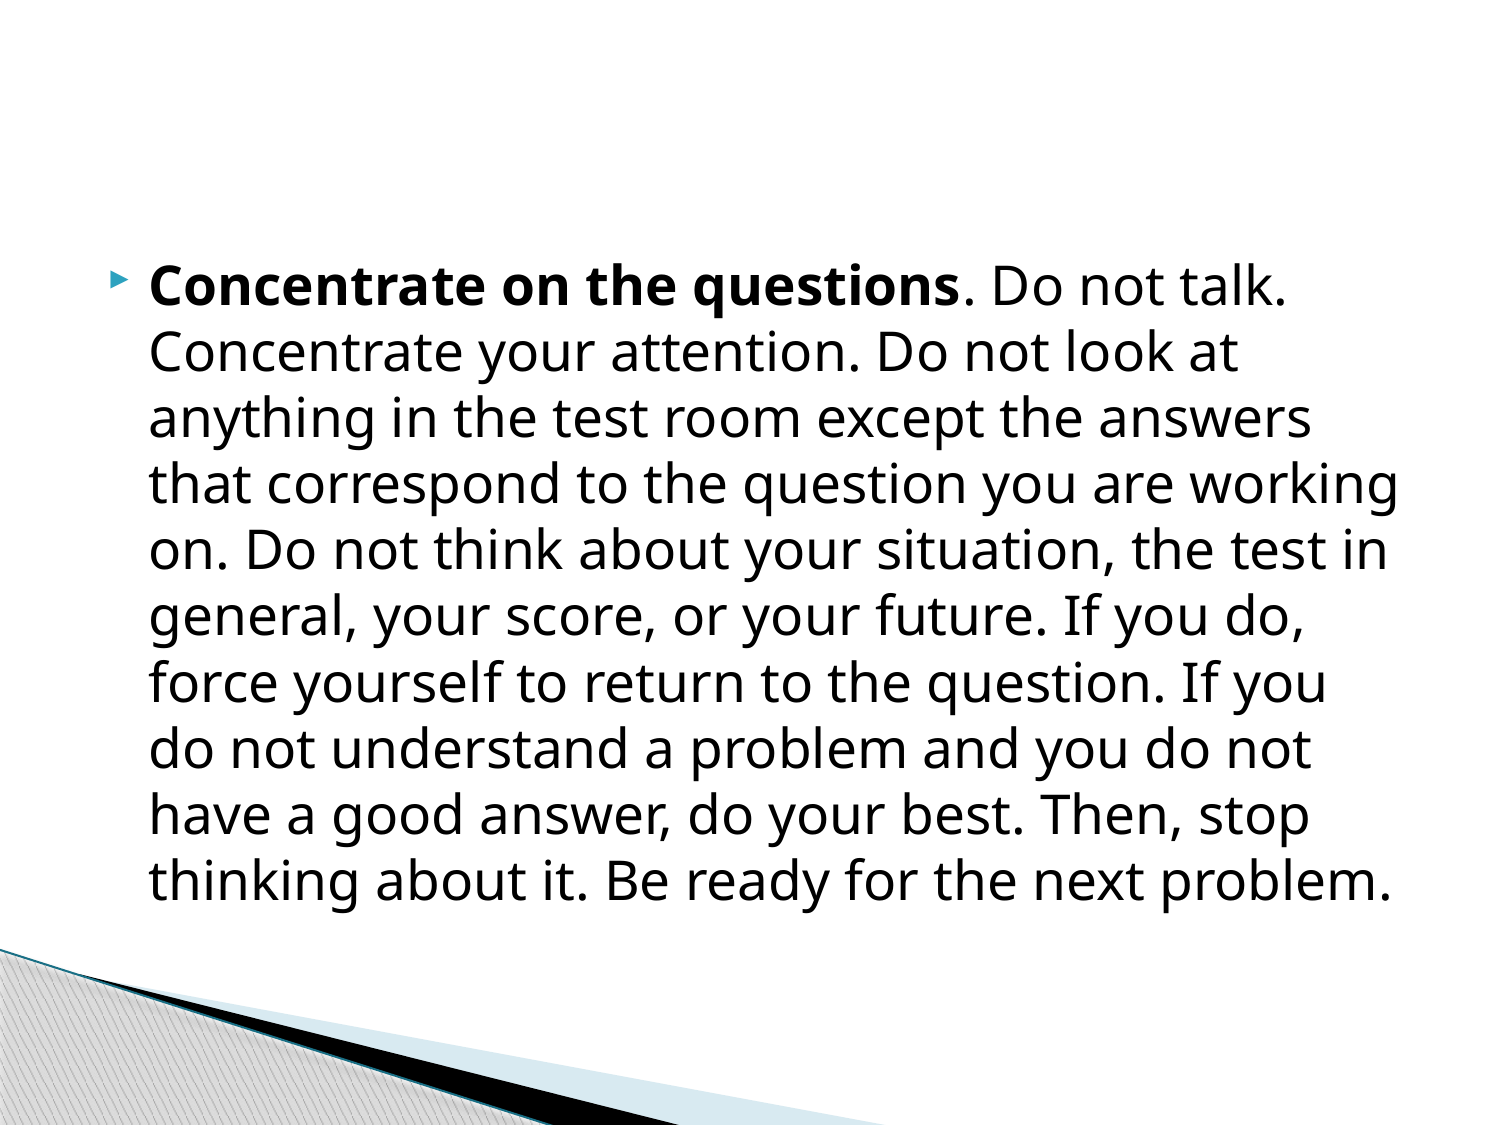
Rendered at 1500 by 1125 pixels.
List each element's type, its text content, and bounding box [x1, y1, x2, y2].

list Concentrate on the questions. Do not talk. Concentrate your attention. Do not look at anything in the test room except the answers that correspond to the question you are working on. Do not think about your situation, the test in general, your score, or your future. If you do, force yourself to return to the question. If you do not understand a problem and you do not have a good answer, do your best. Then, stop thinking about it. Be ready for the next problem. [75, 243, 1425, 986]
